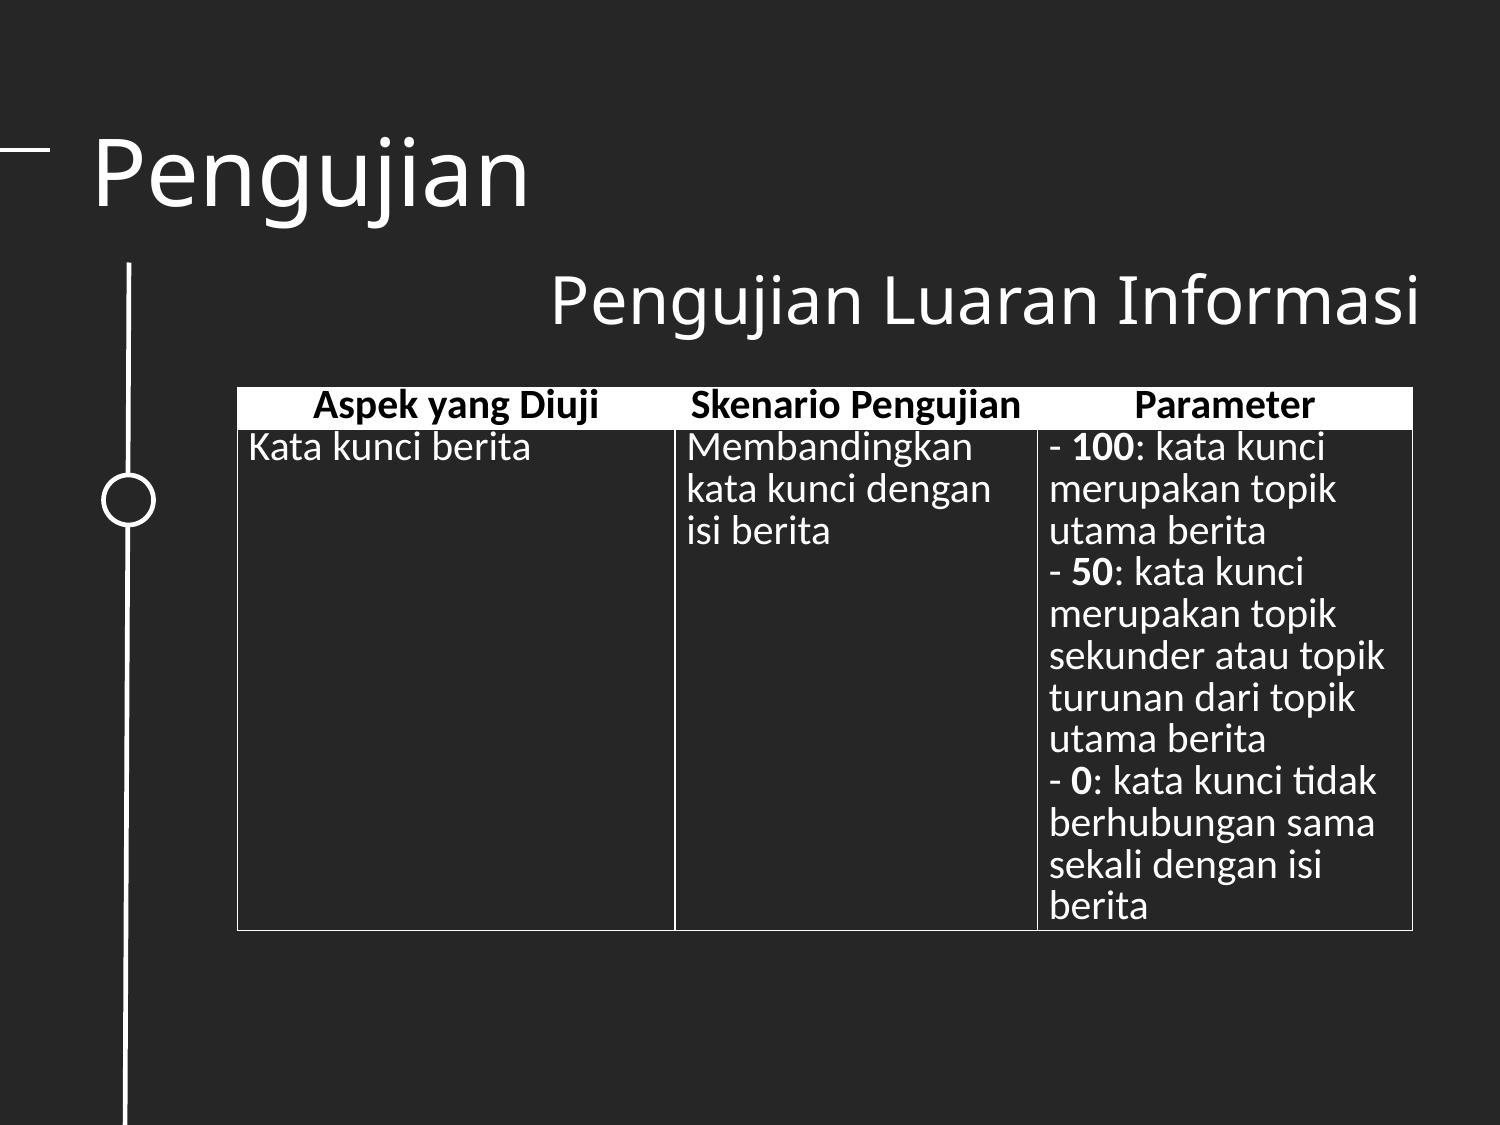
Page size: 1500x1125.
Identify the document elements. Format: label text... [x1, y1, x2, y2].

list Pengujian Luaran Informasi [187, 249, 1438, 375]
table_header Aspek yang Diuji [238, 388, 674, 428]
text_box [134, 473, 156, 527]
table_header Skenario Pengujian [676, 388, 1037, 428]
text_box [101, 474, 119, 526]
table_cell Kata kunci berita [238, 430, 674, 930]
table_header Parameter [1038, 388, 1412, 428]
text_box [124, 262, 130, 1125]
table_cell - 100: kata kunci merupakan topik utama berita - 50: kata kunci merupakan topik sekunder atau topik turunan dari topik utama berita - 0: kata kunci tidak berhubungan sama sekali dengan isi berita [1038, 430, 1412, 930]
table_cell Membandingkan kata kunci dengan isi berita [676, 430, 1037, 930]
title Pengujian [75, 75, 588, 263]
